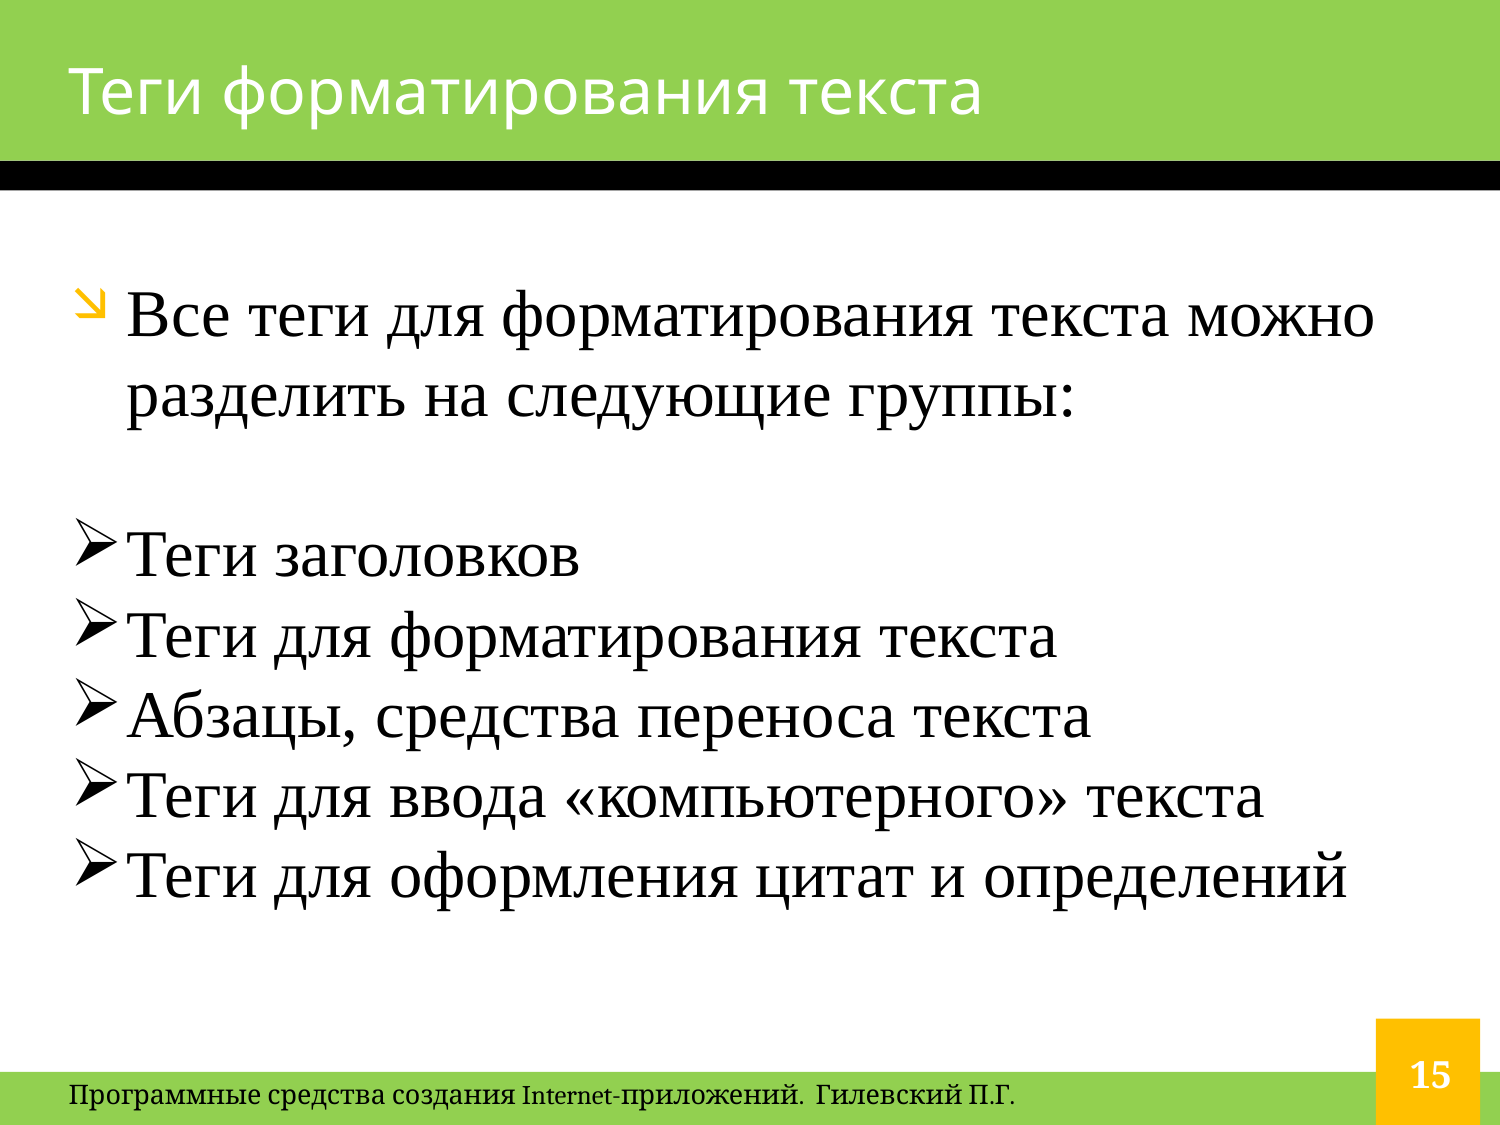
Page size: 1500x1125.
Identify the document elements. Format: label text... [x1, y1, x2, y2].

list Все теги для форматирования текста можно разделить на следующие группы: Теги заголовков Теги для форматирования текста Абзацы, средства переноса текста Теги для ввода «компьютерного» текста Теги для оформления цитат и определений [55, 262, 1438, 1005]
slide_number 15 [1384, 1035, 1477, 1118]
title Теги форматирования текста [53, 42, 1404, 135]
